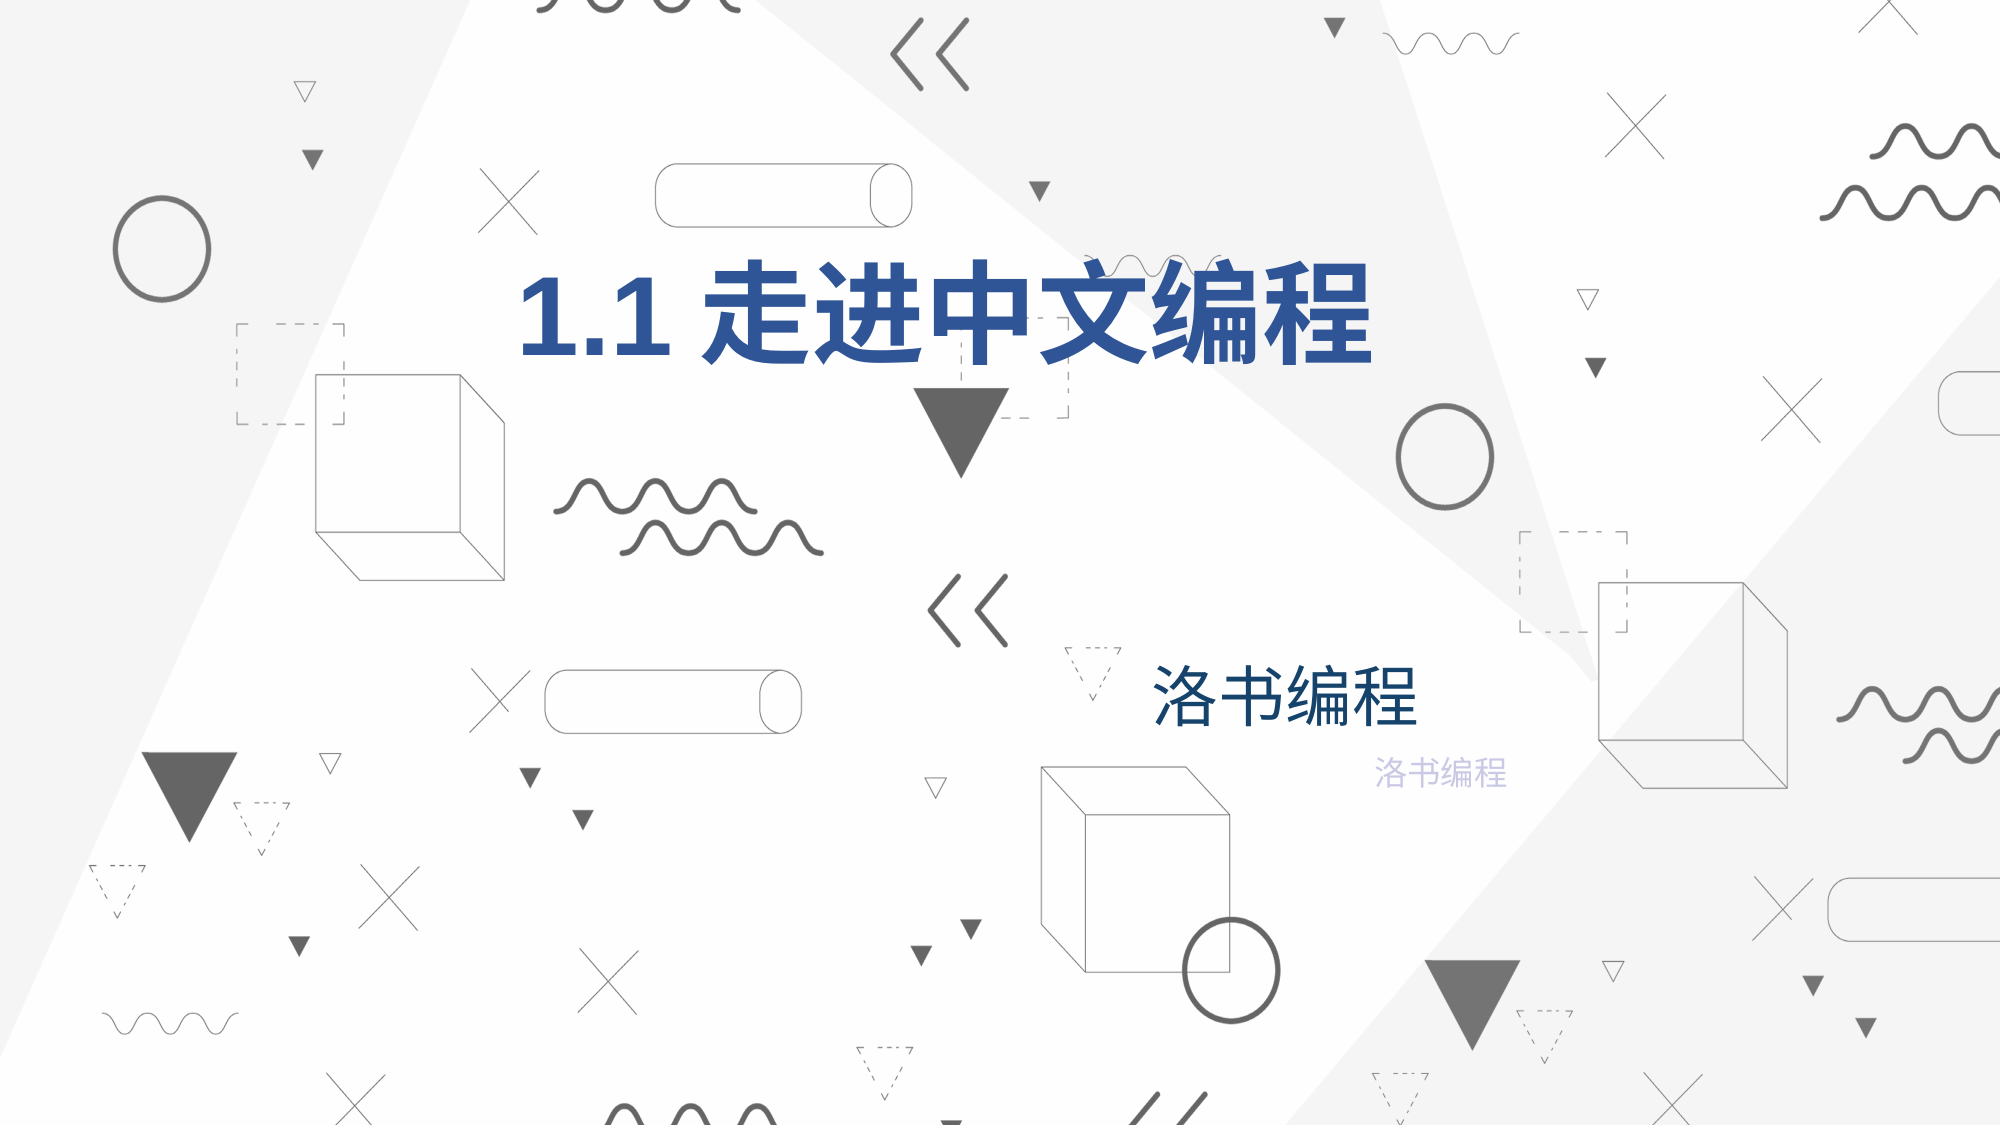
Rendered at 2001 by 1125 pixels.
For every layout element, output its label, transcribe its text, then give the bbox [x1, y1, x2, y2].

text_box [1129, 647, 1603, 800]
picture [0, 0, 2000, 1125]
text_box 1.1走进中文编程 [191, 235, 1701, 386]
